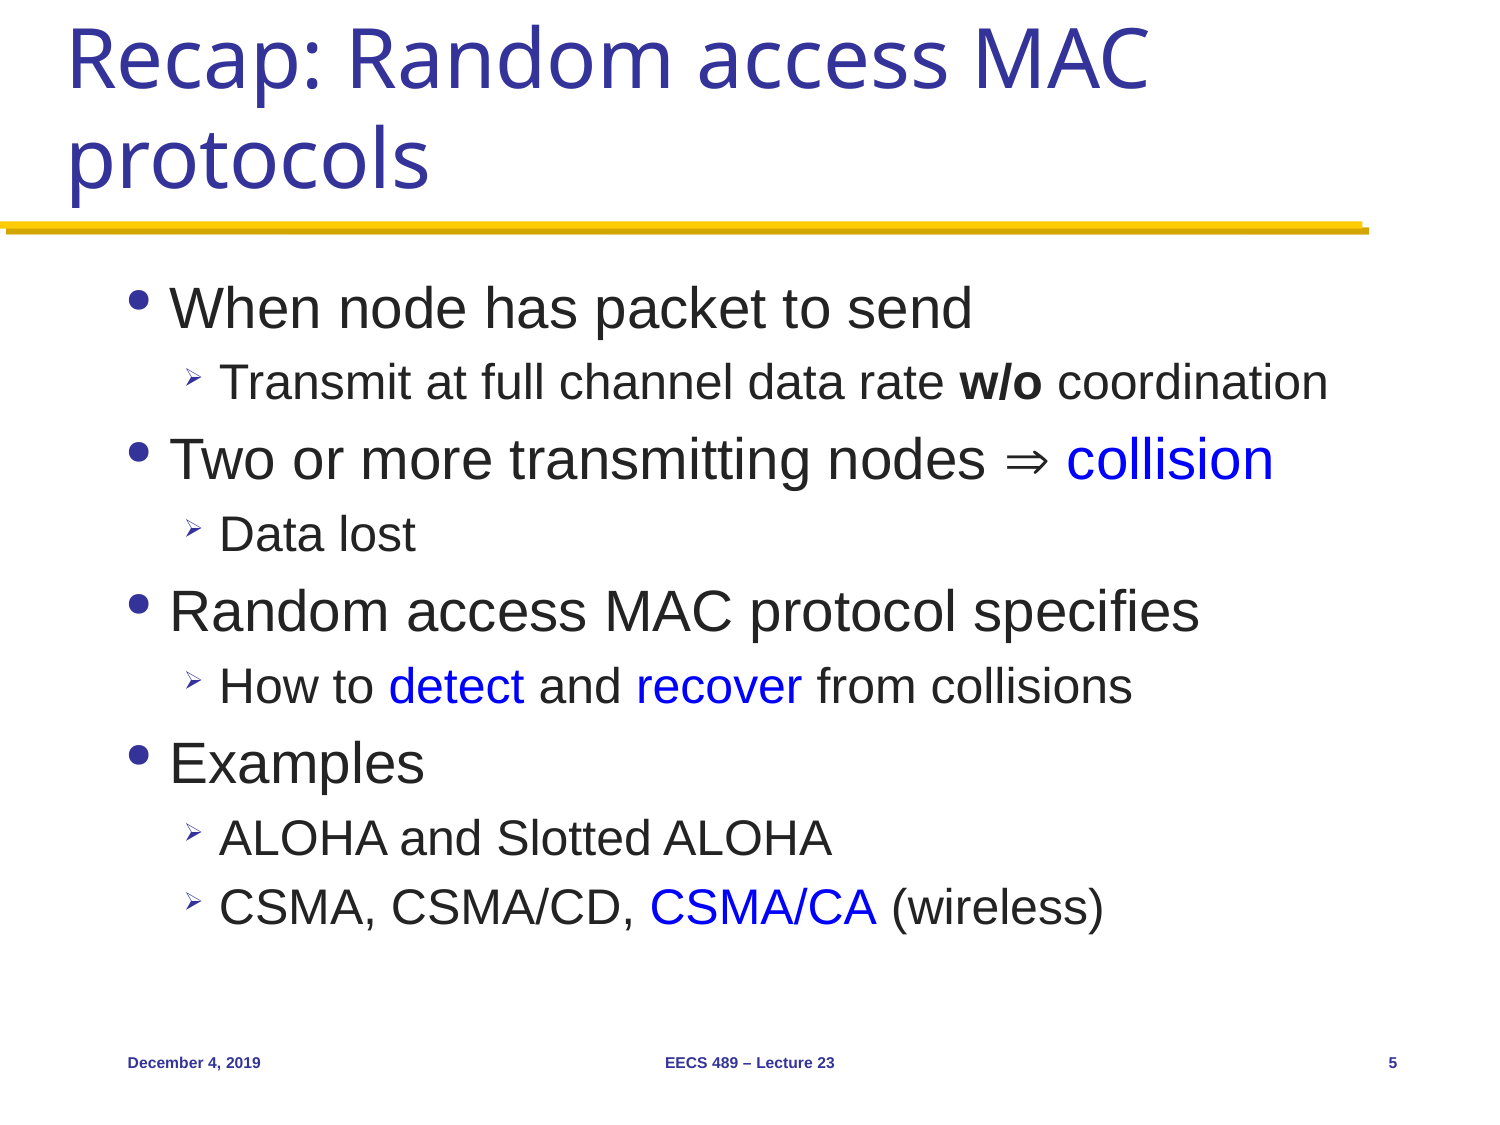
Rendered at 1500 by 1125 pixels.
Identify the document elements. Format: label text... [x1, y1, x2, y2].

title Recap: Random access MAC protocols [49, 24, 1451, 213]
footer EECS 489 – Lecture 23 [512, 1024, 988, 1101]
list When node has packet to send Transmit at full channel data rate w/o coordination Two or more transmitting nodes  collision Data lost Random access MAC protocol specifies How to detect and recover from collisions Examples ALOHA and Slotted ALOHA CSMA, CSMA/CD, CSMA/CA (wireless) [112, 262, 1413, 988]
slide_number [112, 1024, 426, 1101]
slide_number 5 [1312, 1024, 1413, 1101]
